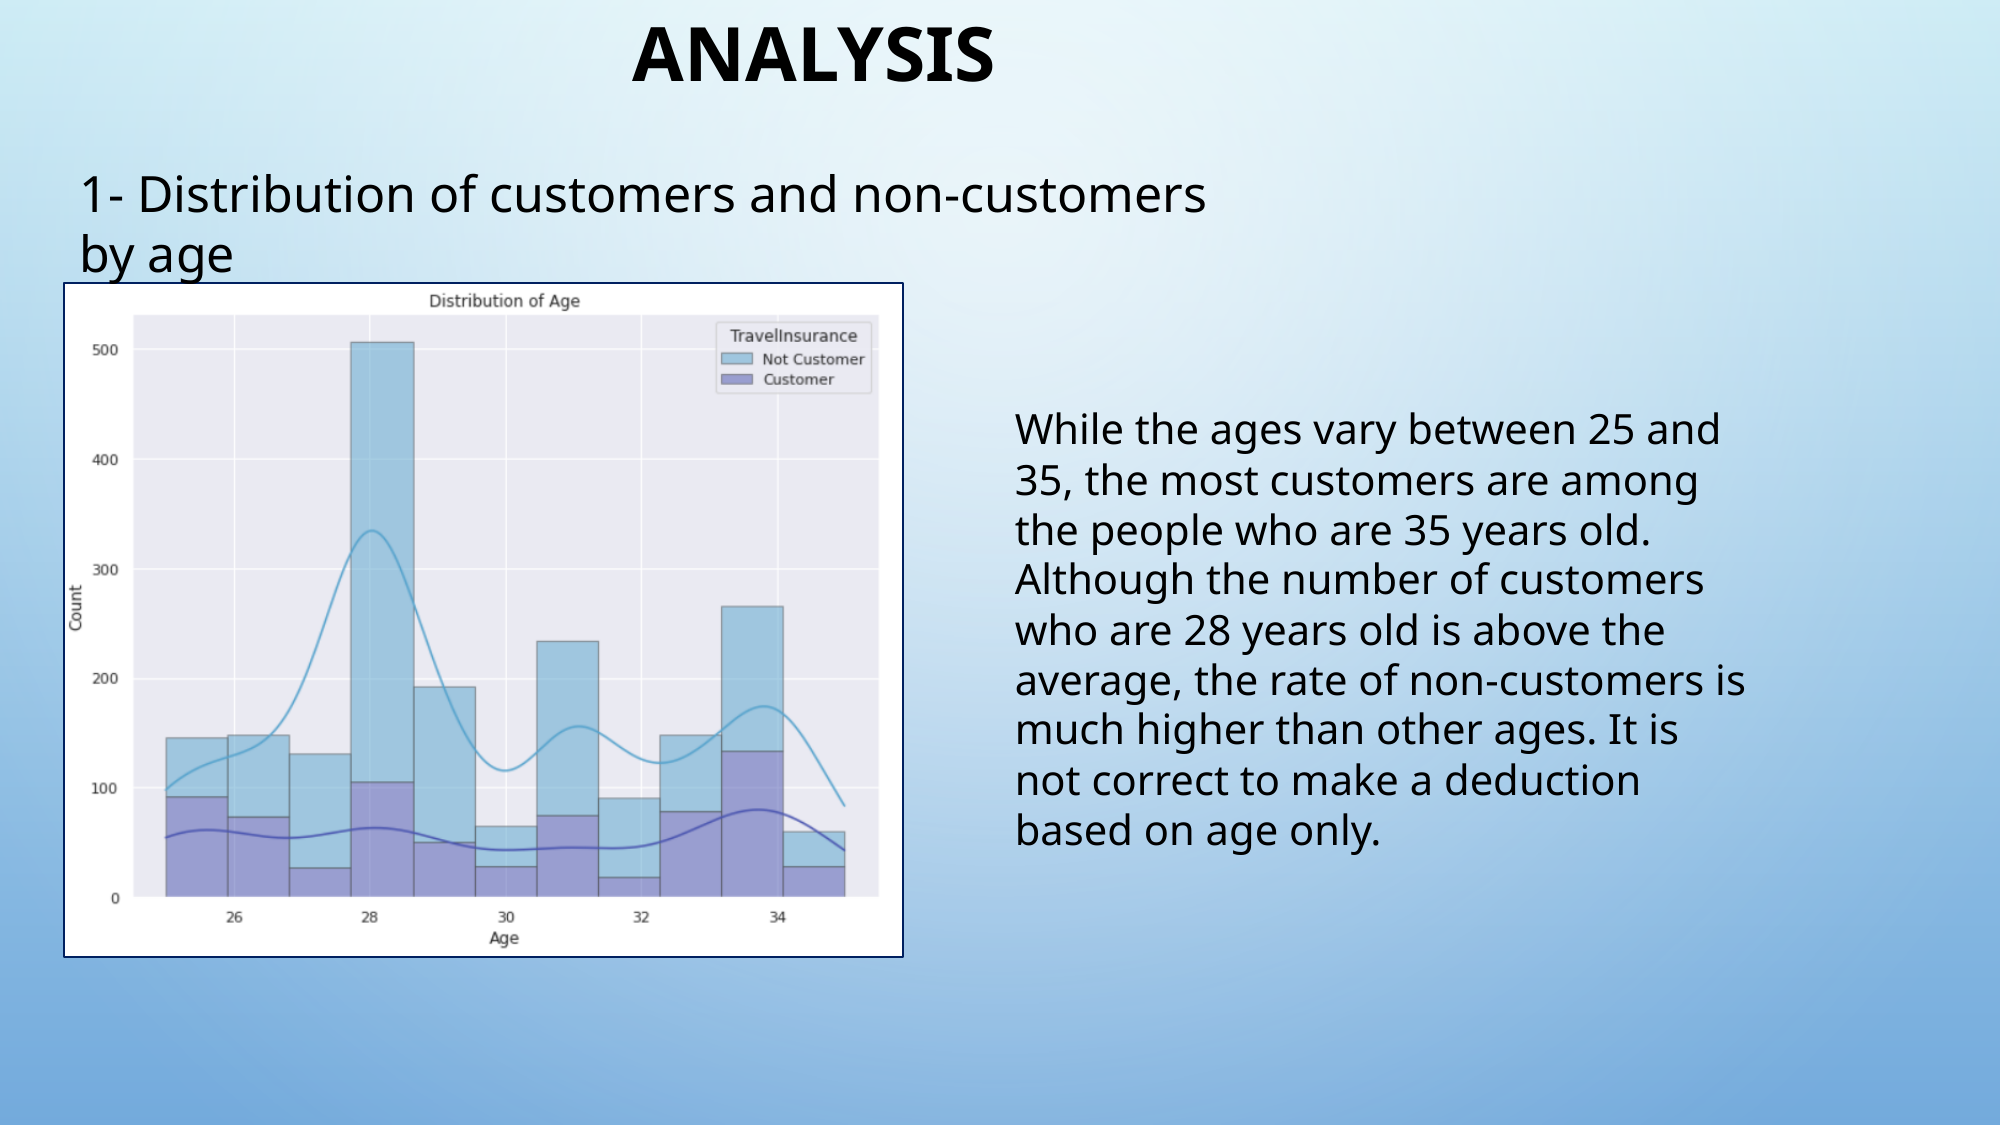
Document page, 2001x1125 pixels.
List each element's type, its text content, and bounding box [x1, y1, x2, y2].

text_box 1- Distribution of customers and non-customers by age [65, 154, 1240, 290]
text_box While the ages vary between 25 and 35, the most customers are among the people who are 35 years old. Although the number of customers who are 28 years old is above the average, the rate of non-customers is much higher than other ages. It is not correct to make a deduction based on age only. [999, 395, 1763, 861]
title Analysis [109, 1, 1520, 114]
picture [64, 283, 903, 957]
